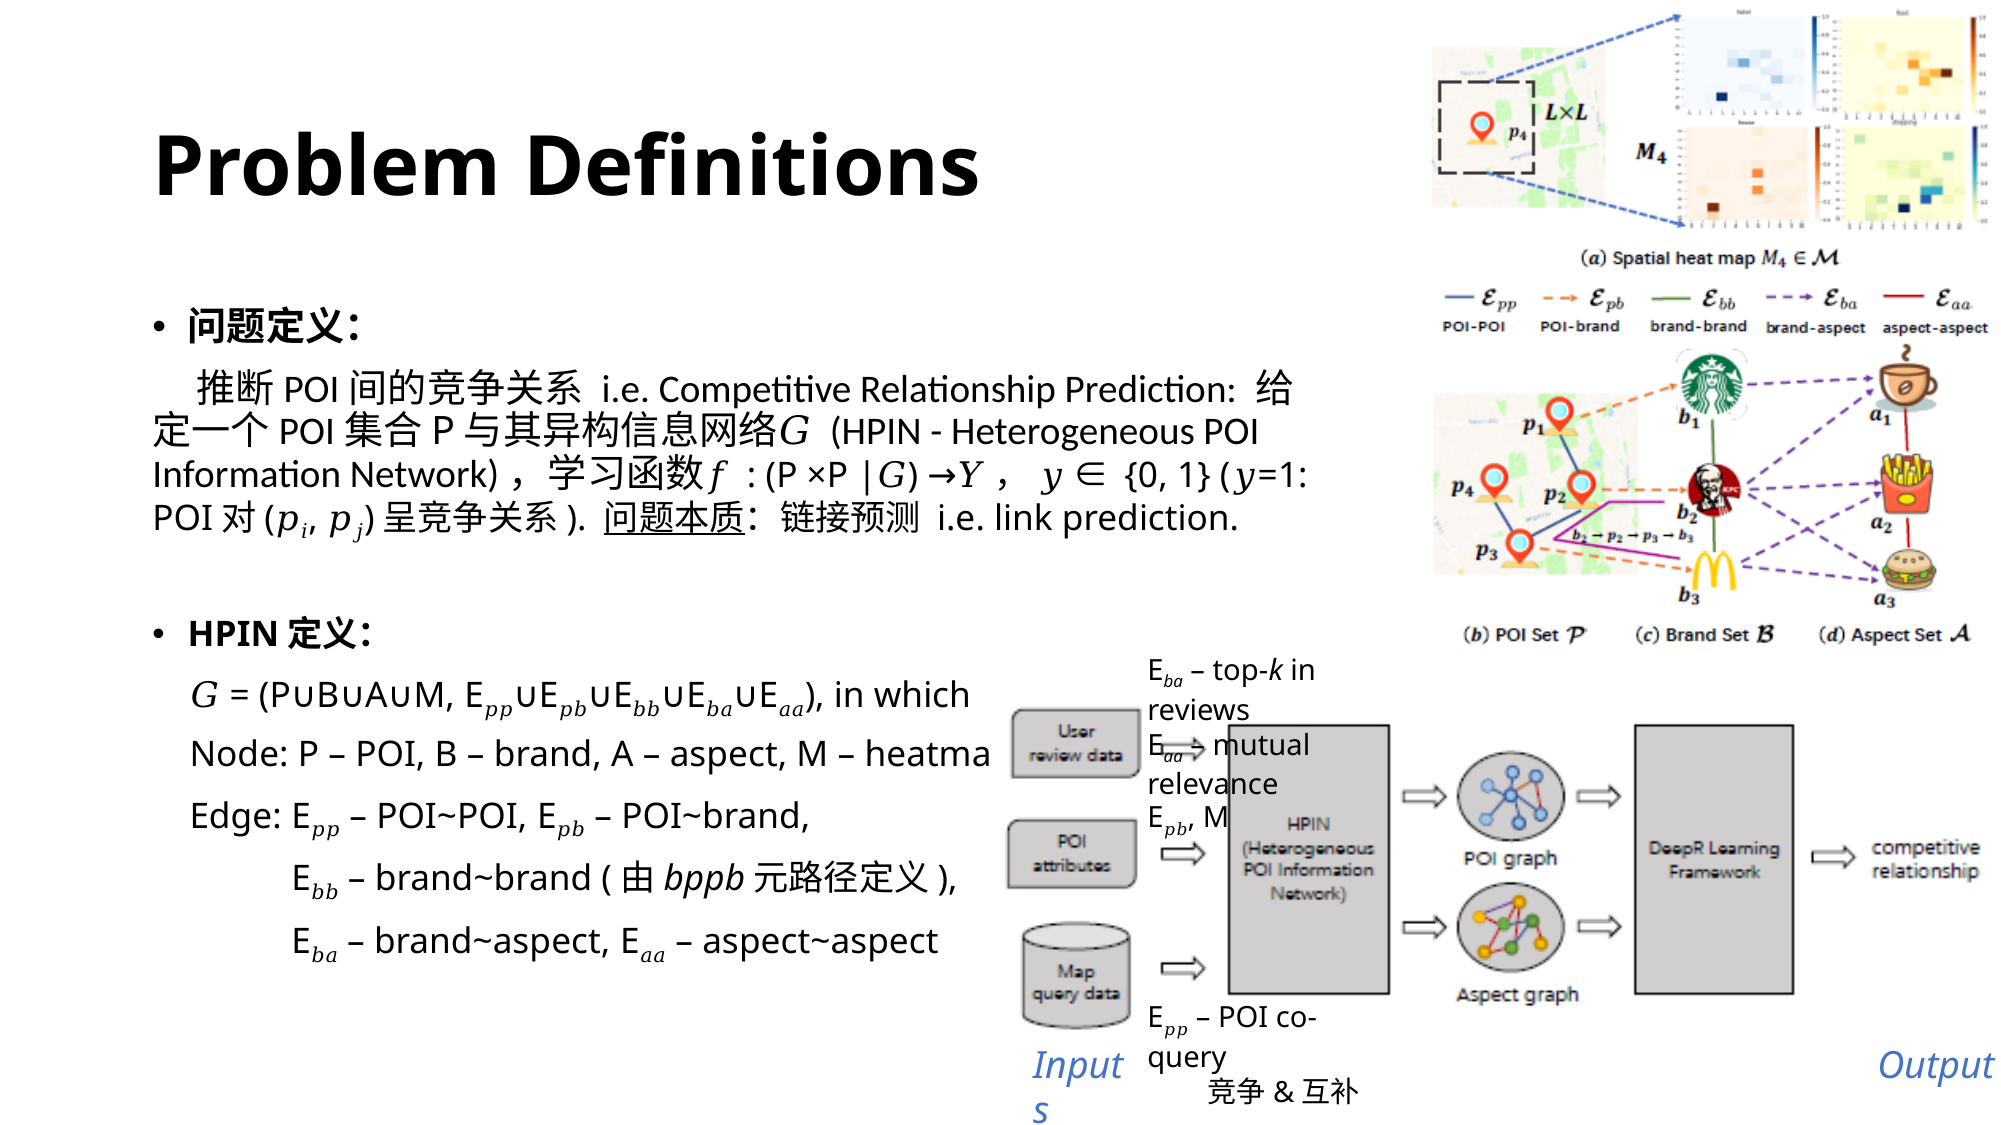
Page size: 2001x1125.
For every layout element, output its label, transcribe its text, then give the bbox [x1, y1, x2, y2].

text_box E𝑝𝑝 – POI co-query 竞争&互补 [1132, 1043, 1388, 1116]
title Problem Definitions [137, 59, 1429, 278]
text_box Eba – top-k in reviews Eaa – mutual relevance [1132, 643, 1436, 686]
text_box Output [1862, 1043, 2000, 1094]
text_box Inputs [1018, 1043, 1148, 1125]
list 问题定义： 推断POI间的竞争关系 i.e. Competitive Relationship Prediction: 给定一个POI集合P与其异构信息网络𝐺 (HPIN - Heterogeneous POI Information Network)，学习函数𝑓 : (P ×P |𝐺) →𝑌， 𝑦 ∈ {0, 1} (𝑦=1: POI对(𝑝𝑖, 𝑝𝑗)呈竞争关系). 问题本质：链接预测 i.e. link prediction. HPIN定义： 𝐺 = (P∪B∪A∪M, E𝑝𝑝∪E𝑝𝑏∪E𝑏𝑏∪E𝑏𝑎∪E𝑎𝑎), in which Node: P – POI, B – brand, A – aspect, M – heatmap Edge: E𝑝𝑝 – POI~POI, E𝑝𝑏 – POI~brand, E𝑏𝑏 – brand~brand (由bppb元路径定义), E𝑏𝑎 – brand~aspect, E𝑎𝑎 – aspect~aspect [137, 299, 1324, 1014]
picture [1429, 0, 2000, 662]
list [993, 686, 2000, 1043]
